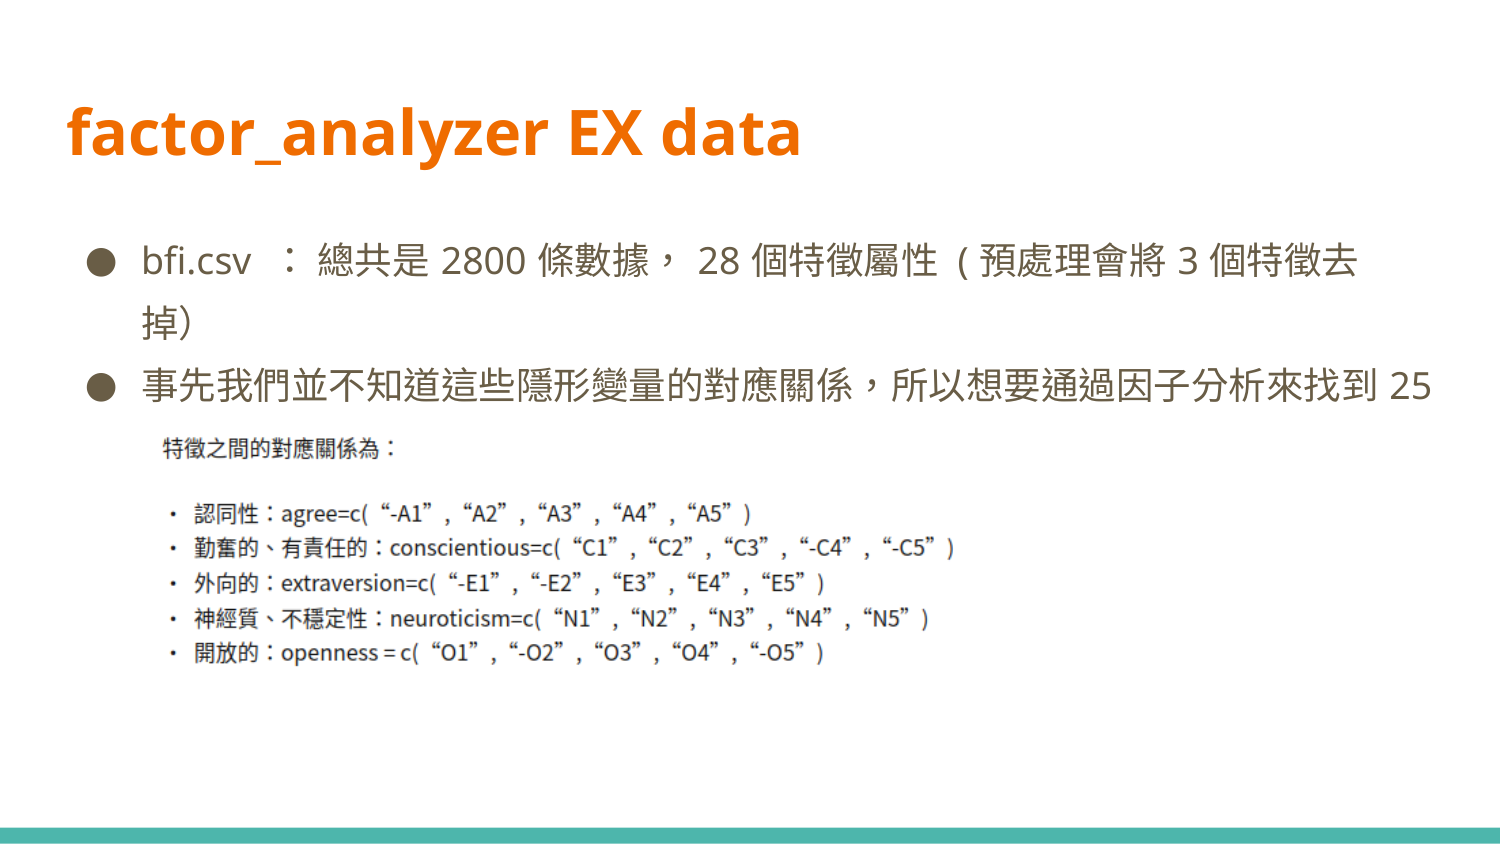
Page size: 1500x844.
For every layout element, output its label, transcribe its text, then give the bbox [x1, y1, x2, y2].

picture [140, 421, 973, 704]
title factor_analyzer EX data [51, 72, 1449, 189]
list bfi.csv ： 總共是2800條數據，28個特徵屬性 (預處理會將3個特徵去掉） 事先我們並不知道這些隱形變量的對應關係，所以想要通過因子分析來找到25個變量後面的隱藏變量 [51, 207, 1449, 750]
